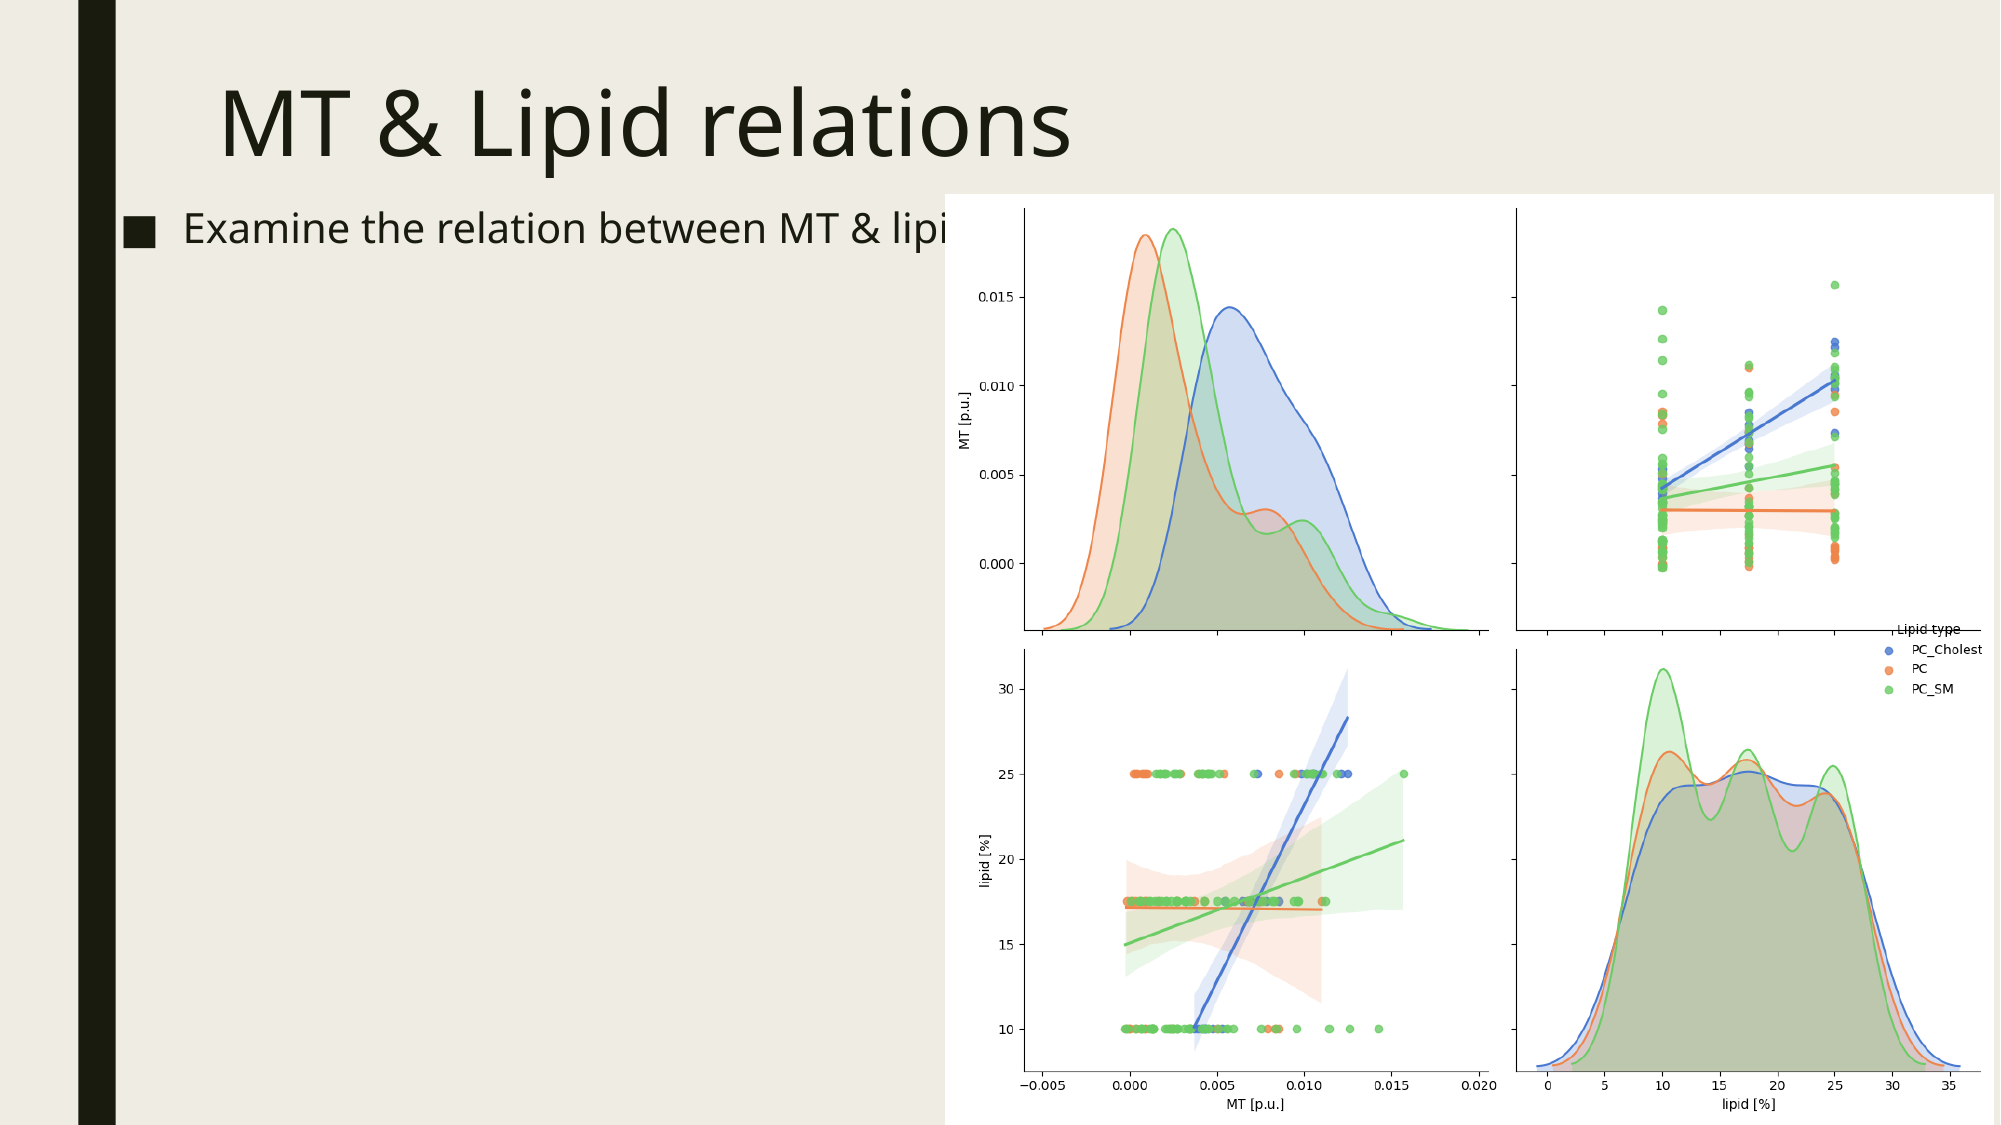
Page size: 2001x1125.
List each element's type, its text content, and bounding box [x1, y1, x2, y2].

text_box Examine the relation between MT & lipid [104, 194, 944, 1086]
picture [945, 194, 1994, 1125]
text_box MT & Lipid relations [144, 71, 1720, 194]
